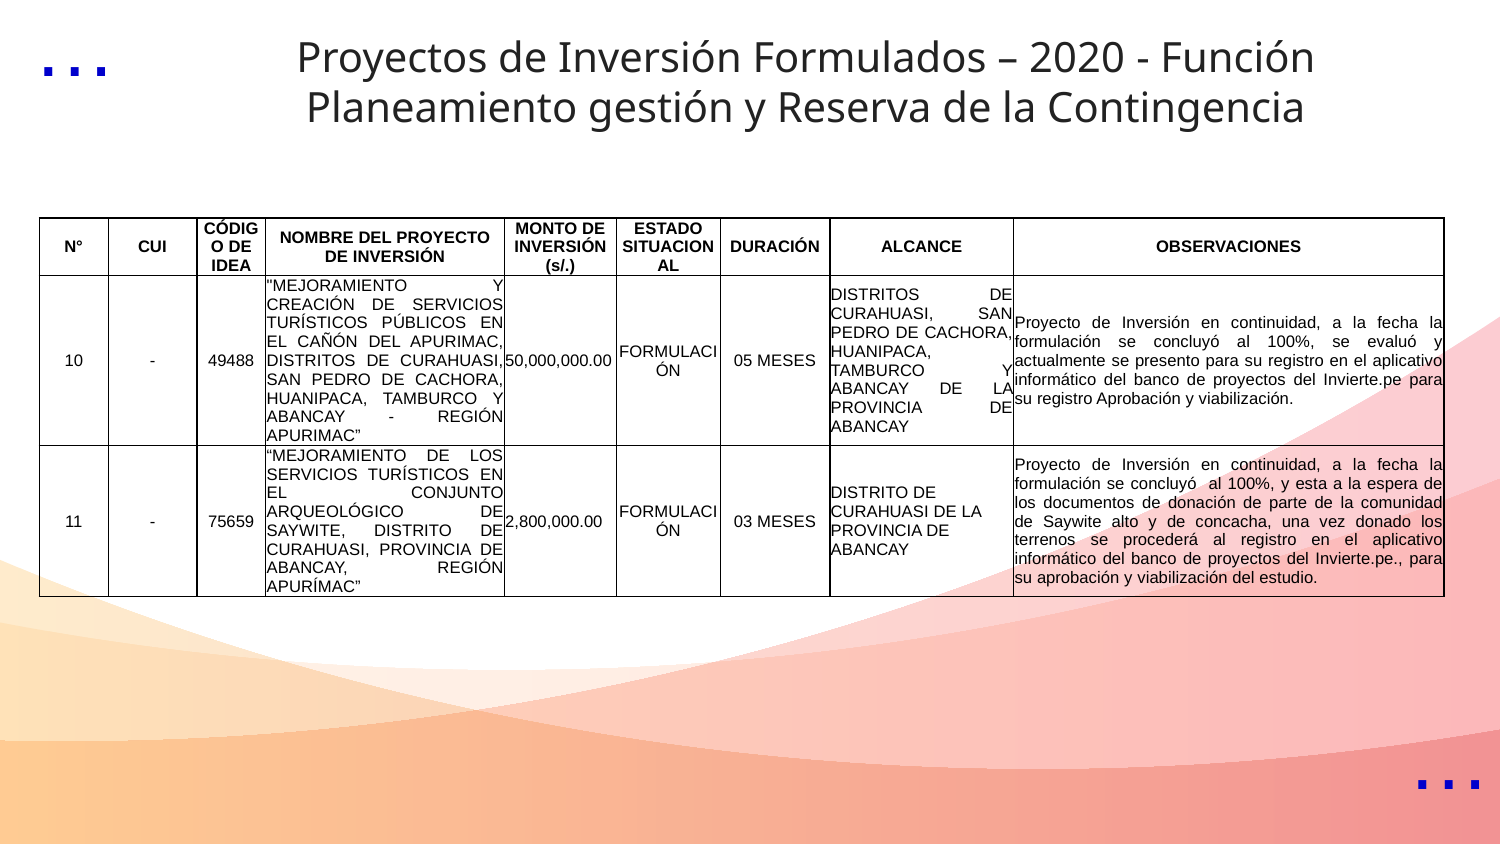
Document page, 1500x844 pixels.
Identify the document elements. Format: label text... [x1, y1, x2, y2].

table_header CÓDIGO DE IDEA [198, 219, 265, 275]
table_header ESTADO SITUACIONAL [617, 219, 720, 275]
text_box … [1392, 698, 1500, 814]
table_cell 49488 [198, 276, 265, 445]
table_cell "MEJORAMIENTO Y CREACIÓN DE SERVICIOS TURÍSTICOS PÚBLICOS EN EL CAÑÓN DEL APURIMAC, DISTRITOS DE CURAHUASI, SAN PEDRO DE CACHORA, HUANIPACA, TAMBURCO Y ABANCAY - REGIÓN APURIMAC” [266, 276, 504, 445]
table_header MONTO DE INVERSIÓN (s/.) [505, 219, 616, 275]
table_header DURACIÓN [721, 219, 829, 275]
table_cell Proyecto de Inversión en continuidad, a la fecha la formulación se concluyó al 100%, y esta a la espera de los documentos de donación de parte de la comunidad de Saywite alto y de concacha, una vez donado los terrenos se procederá al registro en el aplicativo informático del banco de proyectos del Invierte.pe., para su aprobación y viabilización del estudio. [1014, 446, 1443, 596]
table_cell 05 MESES [721, 276, 829, 445]
table_cell Proyecto de Inversión en continuidad, a la fecha la formulación se concluyó al 100%, se evaluó y actualmente se presento para su registro en el aplicativo informático del banco de proyectos del Invierte.pe para su registro Aprobación y viabilización. [1014, 276, 1443, 445]
table_cell 75659 [198, 446, 265, 596]
table_cell - [109, 446, 196, 596]
table_cell 11 [40, 446, 108, 596]
table_header ALCANCE [831, 219, 1013, 275]
table_header NOMBRE DEL PROYECTO DE INVERSIÓN [266, 219, 504, 275]
table_cell 50,000,000.00 [505, 276, 616, 445]
table_cell 10 [40, 276, 108, 445]
table_cell 03 MESES [721, 446, 829, 596]
table_cell DISTRITO DE CURAHUASI DE LA PROVINCIA DE ABANCAY [831, 446, 1013, 596]
table_cell “MEJORAMIENTO DE LOS SERVICIOS TURÍSTICOS EN EL CONJUNTO ARQUEOLÓGICO DE SAYWITE, DISTRITO DE CURAHUASI, PROVINCIA DE ABANCAY, REGIÓN APURÍMAC” [266, 446, 504, 596]
table_cell FORMULACIÓN [617, 446, 720, 596]
table_cell - [109, 276, 196, 445]
text_box … [18, 0, 142, 101]
table_cell FORMULACIÓN [617, 276, 720, 445]
table_header N° [40, 219, 108, 275]
table_cell 2,800,000.00 [505, 446, 616, 596]
table_cell DISTRITOS DE CURAHUASI, SAN PEDRO DE CACHORA, HUANIPACA, TAMBURCO Y ABANCAY DE LA PROVINCIA DE ABANCAY [831, 276, 1013, 445]
text_box Proyectos de Inversión Formulados – 2020 - Función Planeamiento gestión y Reserva de la Contingencia [157, 35, 1454, 132]
table_header OBSERVACIONES [1014, 219, 1443, 275]
table_header CUI [109, 219, 196, 275]
